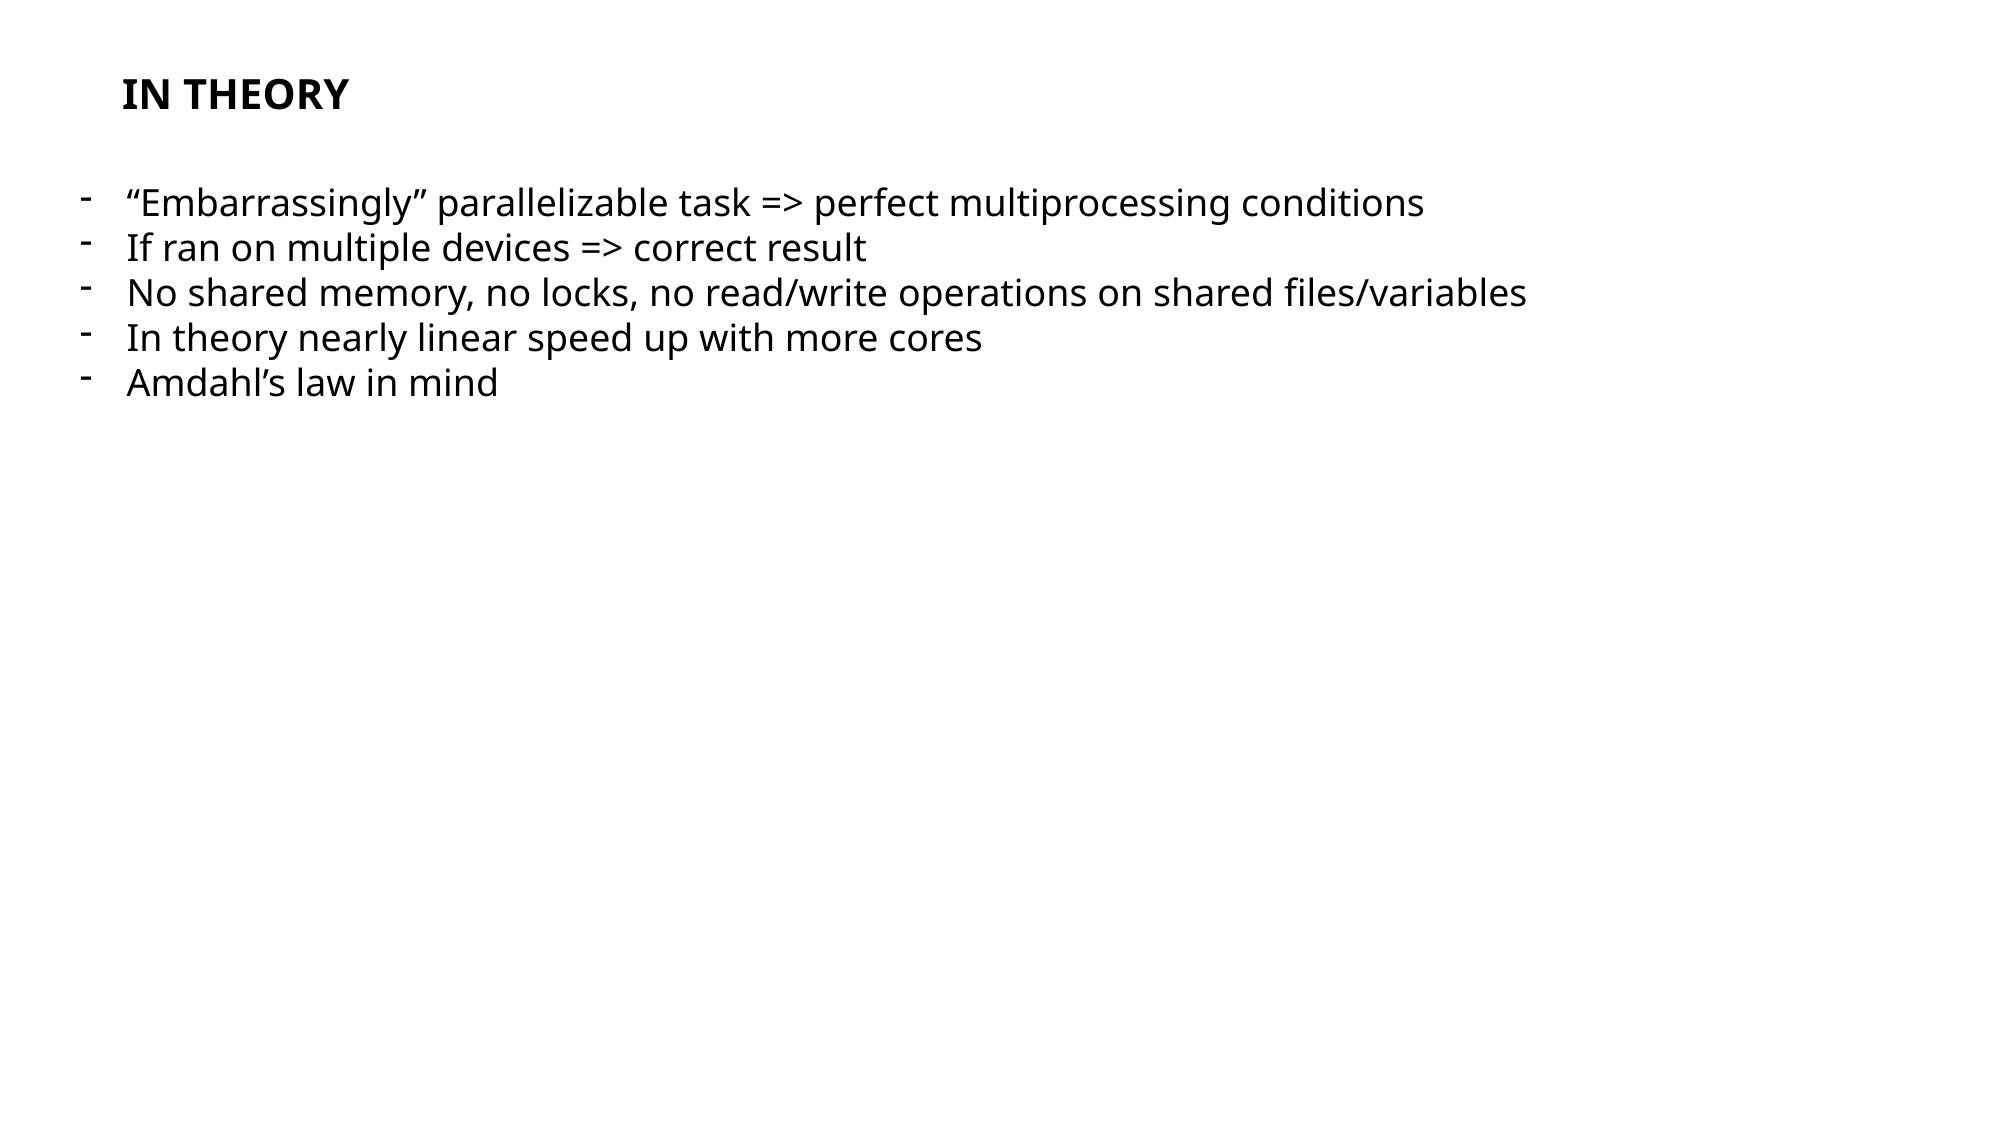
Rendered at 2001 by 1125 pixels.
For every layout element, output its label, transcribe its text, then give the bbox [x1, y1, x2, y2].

text_box “Embarrassingly” parallelizable task => perfect multiprocessing conditions If ran on multiple devices => correct result No shared memory, no locks, no read/write operations on shared files/variables In theory nearly linear speed up with more cores Amdahl’s law in mind [65, 171, 1618, 411]
text_box IN THEORY [107, 60, 735, 125]
